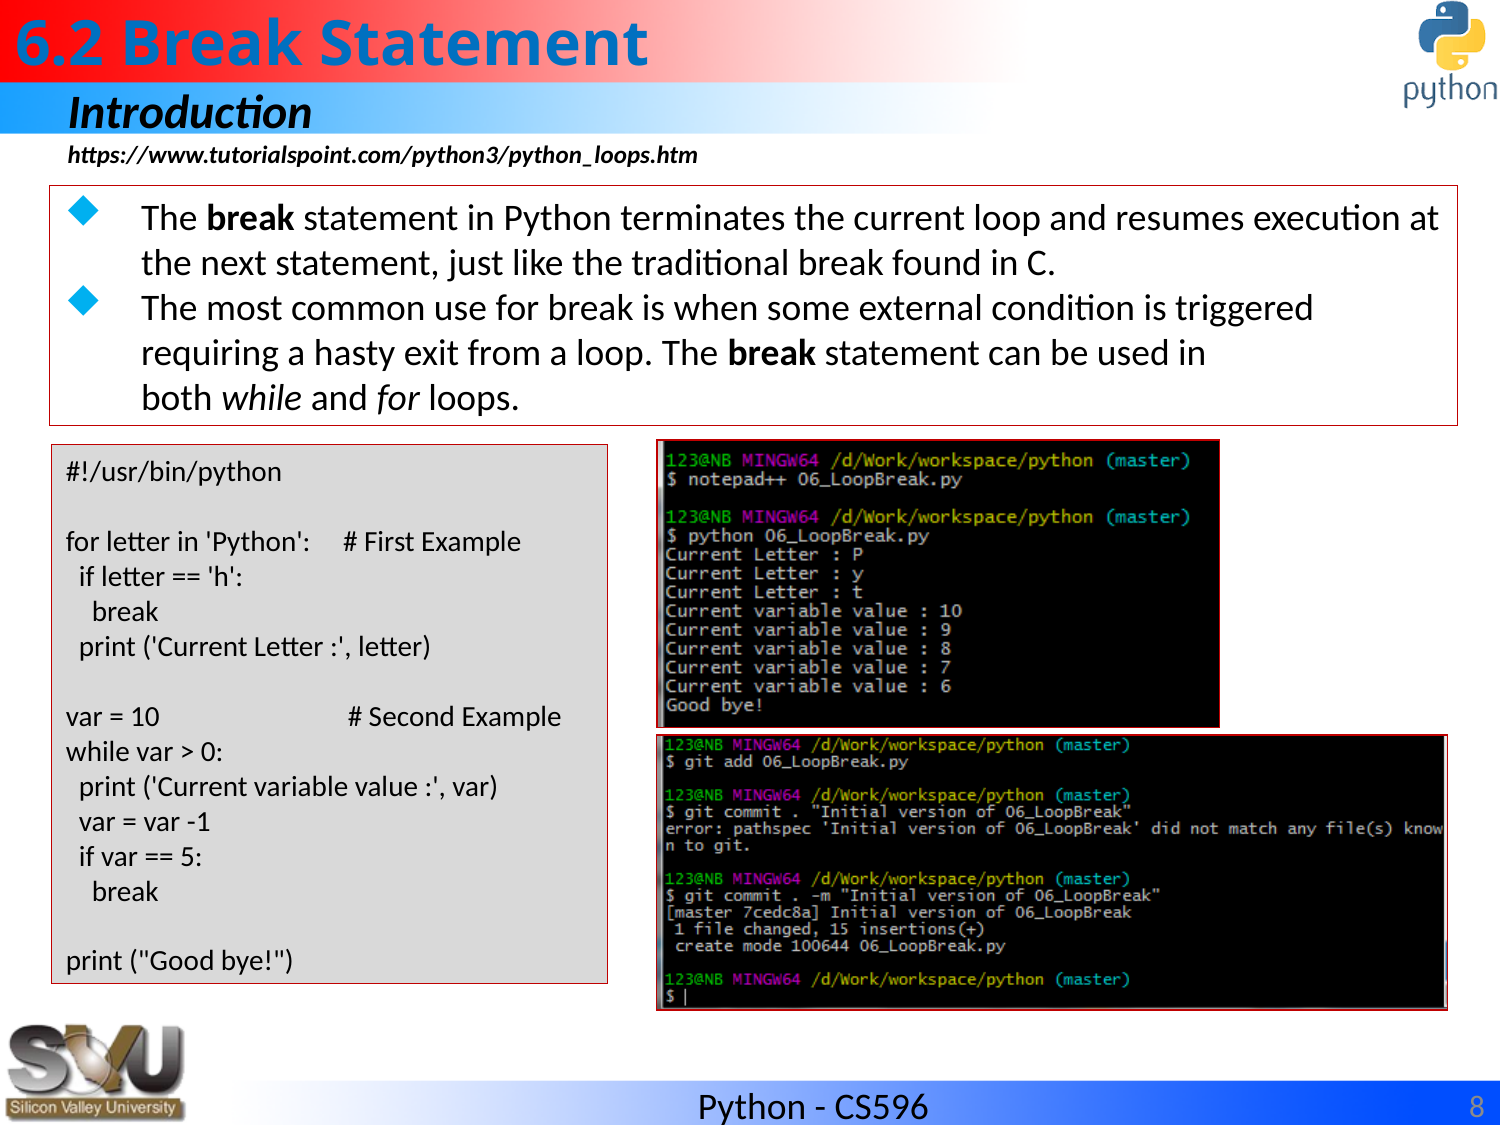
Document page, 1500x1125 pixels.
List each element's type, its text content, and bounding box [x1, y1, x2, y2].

title 6.2 Break Statement [0, 0, 1402, 95]
slide_number 8 [1162, 1074, 1500, 1125]
text_box Introduction https://www.tutorialspoint.com/python3/python_loops.htm [52, 73, 1008, 176]
text_box The break statement in Python terminates the current loop and resumes execution at the next statement, just like the traditional break found in C. The most common use for break is when some external condition is triggered requiring a hasty exit from a loop. The break statement can be used in both while and for loops. [49, 185, 1458, 426]
text_box Python - CS596 [462, 1075, 1165, 1125]
picture [0, 0, 1500, 1125]
text_box #!/usr/bin/python for letter in 'Python': # First Example if letter == 'h': break print ('Current Letter :', letter) var = 10 # Second Example while var > 0: print ('Current variable value :', var) var = var -1 if var == 5: break print ("Good bye!") [51, 444, 608, 984]
